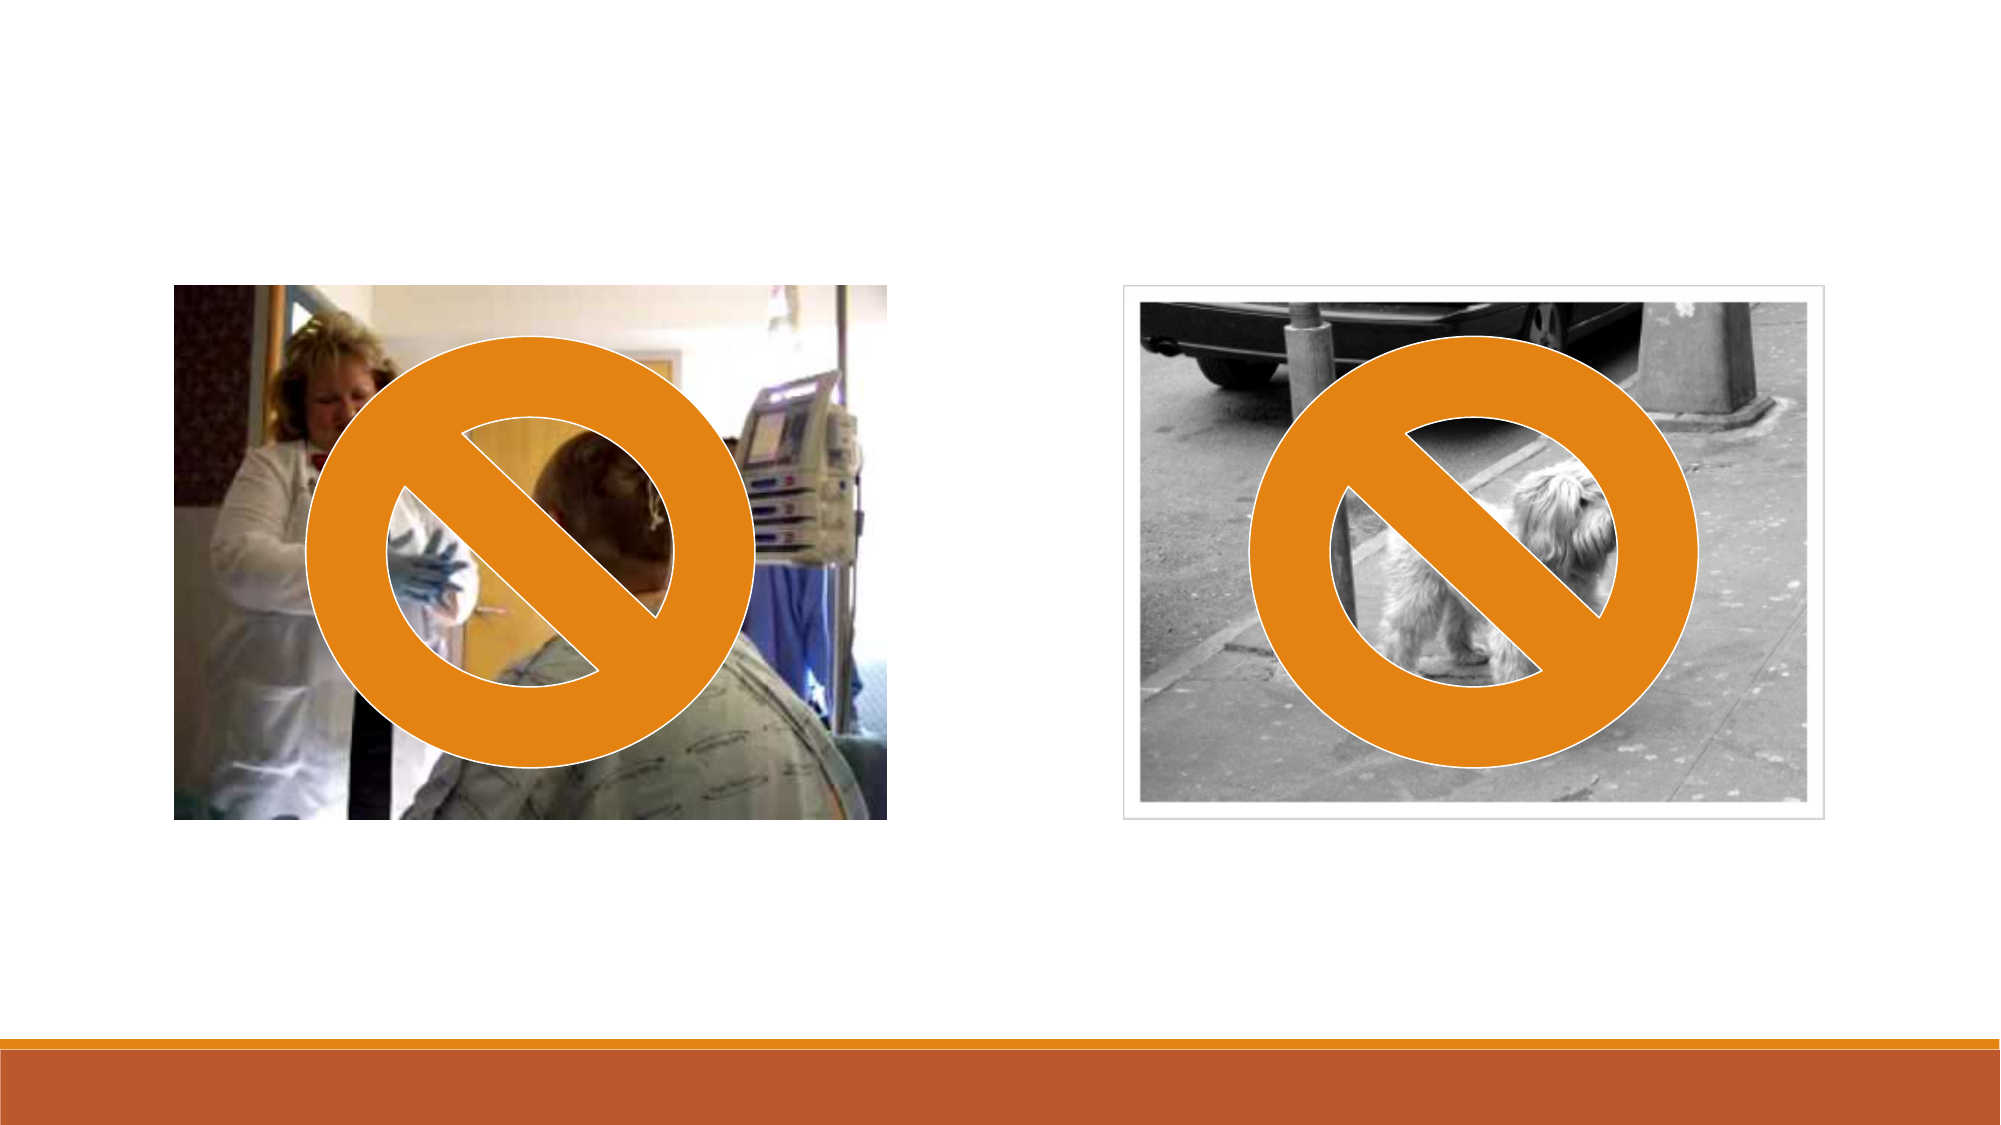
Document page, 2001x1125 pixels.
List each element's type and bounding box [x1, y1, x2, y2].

picture [1122, 284, 1825, 820]
picture [173, 284, 888, 820]
